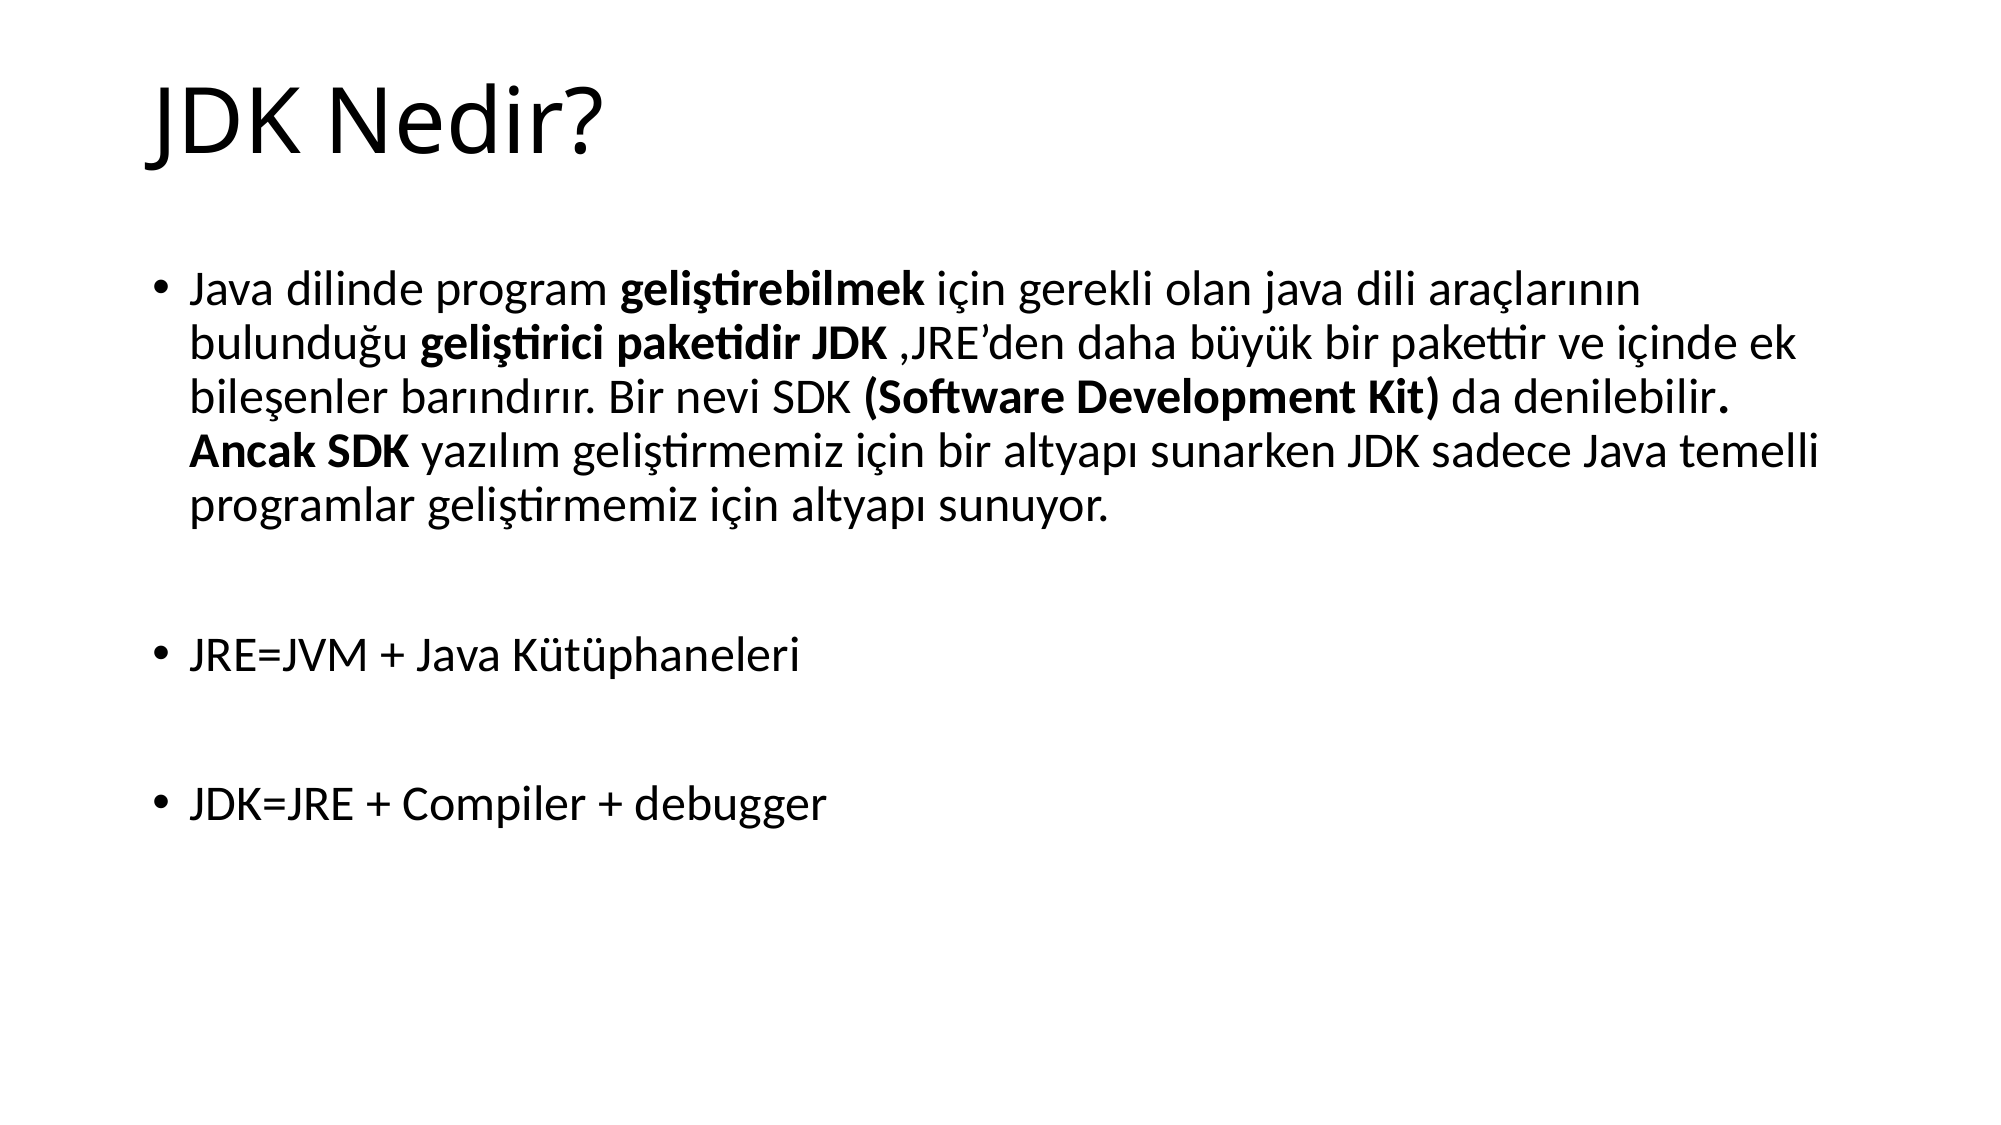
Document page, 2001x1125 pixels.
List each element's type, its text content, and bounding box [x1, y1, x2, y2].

title JDK Nedir? [137, 59, 1863, 174]
list Java dilinde program geliştirebilmek için gerekli olan java dili araçlarının bulunduğu geliştirici paketidir JDK ,JRE’den daha büyük bir pakettir ve içinde ek bileşenler barındırır. Bir nevi SDK (Software Development Kit) da denilebilir. Ancak SDK yazılım geliştirmemiz için bir altyapı sunarken JDK sadece Java temelli programlar geliştirmemiz için altyapı sunuyor. JRE=JVM + Java Kütüphaneleri JDK=JRE + Compiler + debugger [137, 174, 1863, 1014]
